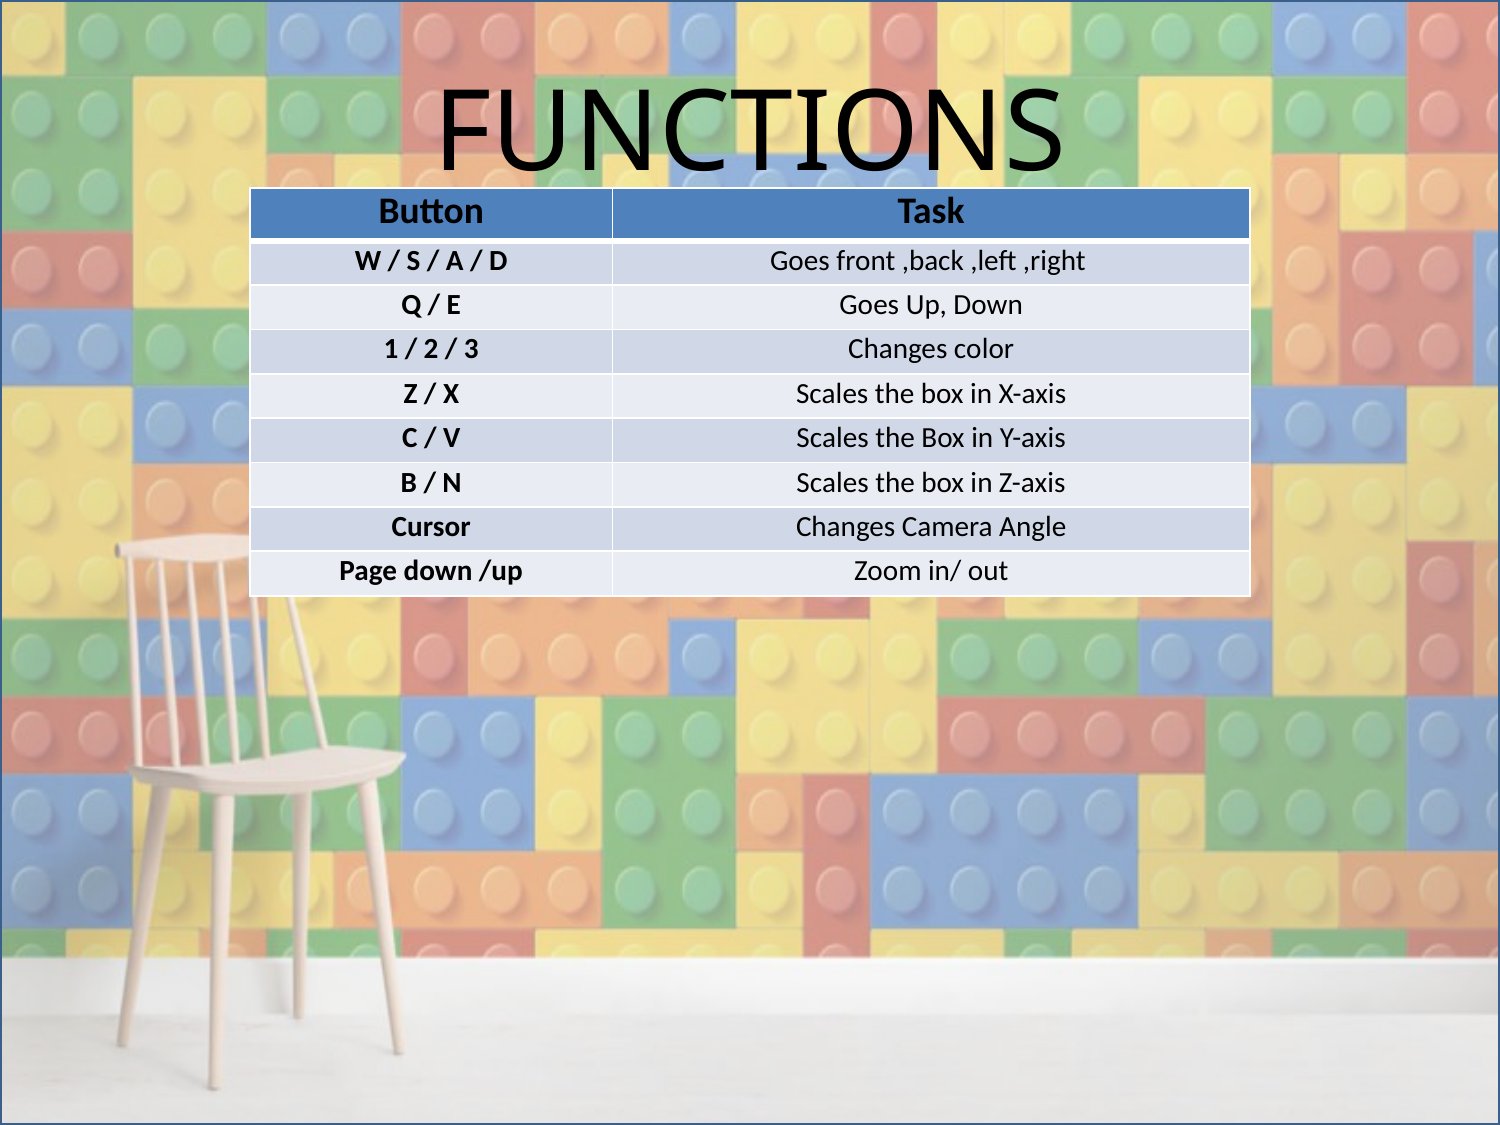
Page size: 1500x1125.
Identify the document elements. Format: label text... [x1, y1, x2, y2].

table_cell Q / E [251, 286, 612, 329]
table_cell Scales the box in Z-axis [613, 463, 1249, 506]
table_cell C / V [251, 419, 612, 462]
table_cell Goes Up, Down [613, 286, 1249, 329]
table_cell Zoom in/ out [613, 552, 1249, 595]
table_cell Scales the box in X-axis [613, 375, 1249, 417]
table_cell Cursor [251, 508, 612, 550]
table_cell Goes front ,back ,left ,right [613, 244, 1249, 284]
title FUNCTIONS [112, 62, 1388, 188]
table_cell Z / X [251, 375, 612, 417]
table_header Task [613, 189, 1249, 238]
table_cell W / S / A / D [251, 244, 612, 284]
text_box [0, 0, 1500, 1125]
table_cell Changes Camera Angle [613, 508, 1249, 550]
table_cell Changes color [613, 330, 1249, 373]
table_cell Scales the Box in Y-axis [613, 419, 1249, 462]
table_cell B / N [251, 463, 612, 506]
table_cell Page down /up [251, 552, 612, 595]
table_cell 1 / 2 / 3 [251, 330, 612, 373]
table_header Button [251, 189, 612, 238]
